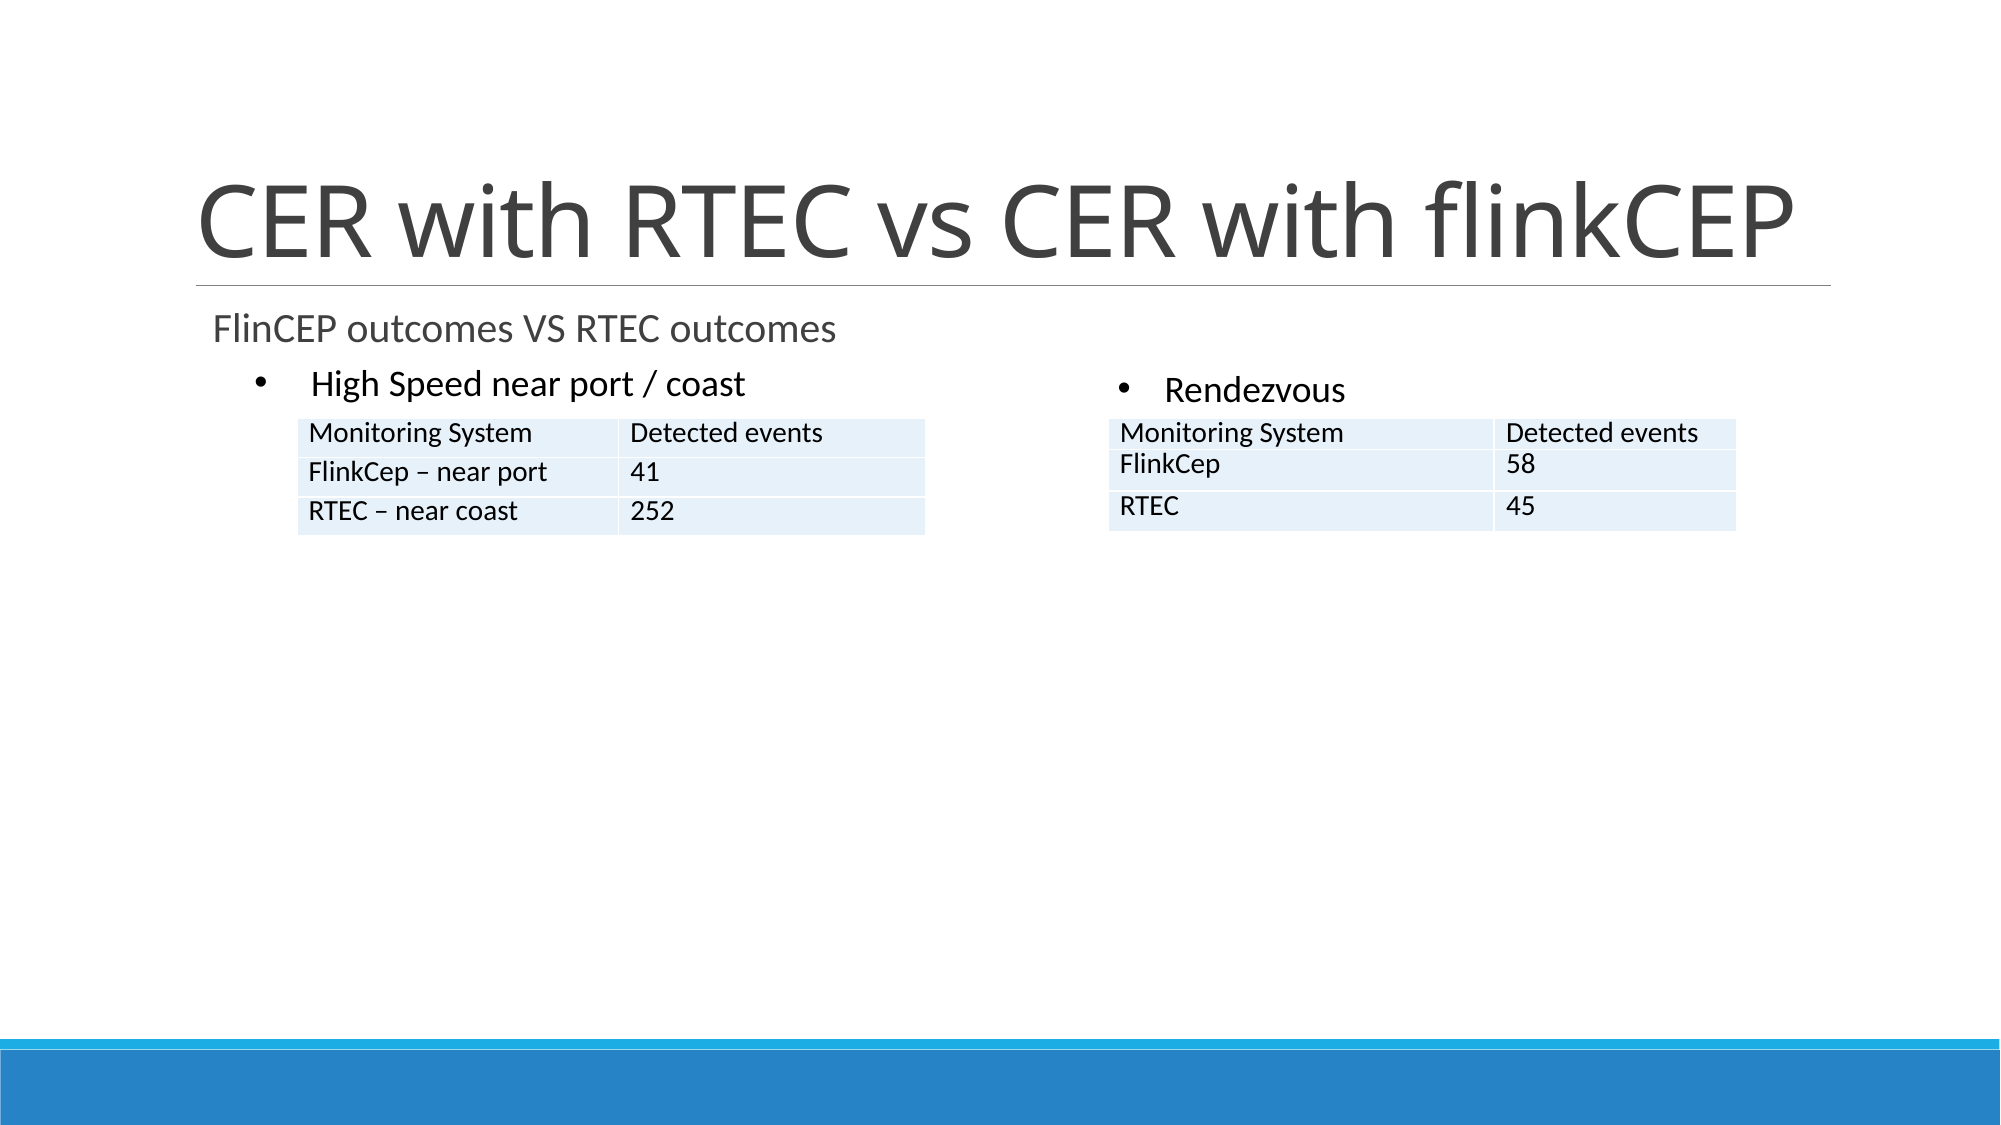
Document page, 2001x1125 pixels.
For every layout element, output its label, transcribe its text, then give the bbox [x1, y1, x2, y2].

title CER with RTEC vs CER with flinkCEP [180, 47, 1830, 285]
table_cell FlinkCep [1109, 450, 1493, 490]
table_header Detected events [619, 419, 925, 457]
table_cell RTEC – near coast [298, 498, 618, 535]
list FlinCEP outcomes VS RTEC outcomes [180, 299, 1905, 1125]
table_cell RTEC [1109, 492, 1493, 531]
table_header Monitoring System [1109, 419, 1493, 449]
text_box ﻿ High Speed near port / coast [239, 351, 761, 456]
table_cell 252 [619, 498, 925, 535]
table_cell 58 [1495, 450, 1736, 490]
table_header Detected events [1495, 419, 1736, 449]
text_box Rendezvous [1103, 357, 1370, 418]
table_cell 41 [619, 458, 925, 496]
table_cell 45 [1495, 492, 1736, 531]
table_cell FlinkCep – near port [298, 458, 618, 496]
